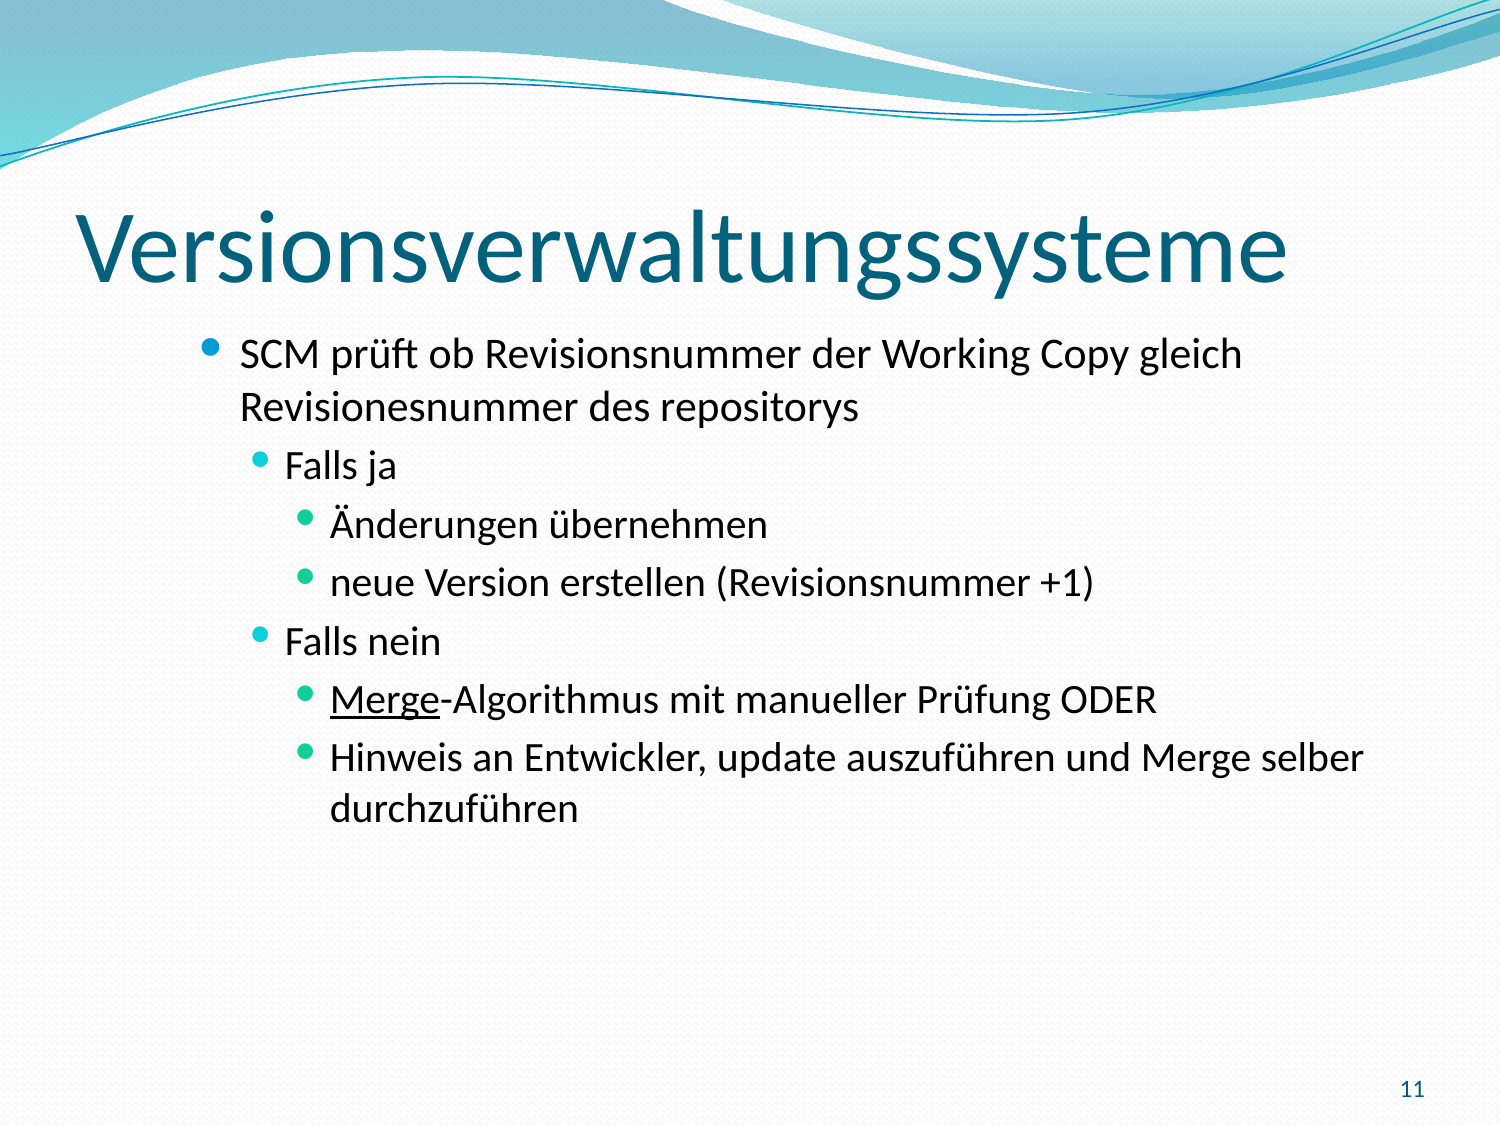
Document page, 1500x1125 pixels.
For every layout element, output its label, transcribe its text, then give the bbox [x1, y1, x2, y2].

title Versionsverwaltungssysteme [75, 115, 1425, 303]
list SCM prüft ob Revisionsnummer der Working Copy gleich Revisionesnummer des repositorys Falls ja Änderungen übernehmen neue Version erstellen (Revisionsnummer +1) Falls nein Merge-Algorithmus mit manueller Prüfung ODER Hinweis an Entwickler, update auszuführen und Merge selber durchzuführen [75, 317, 1436, 1038]
slide_number 11 [1299, 1042, 1425, 1103]
